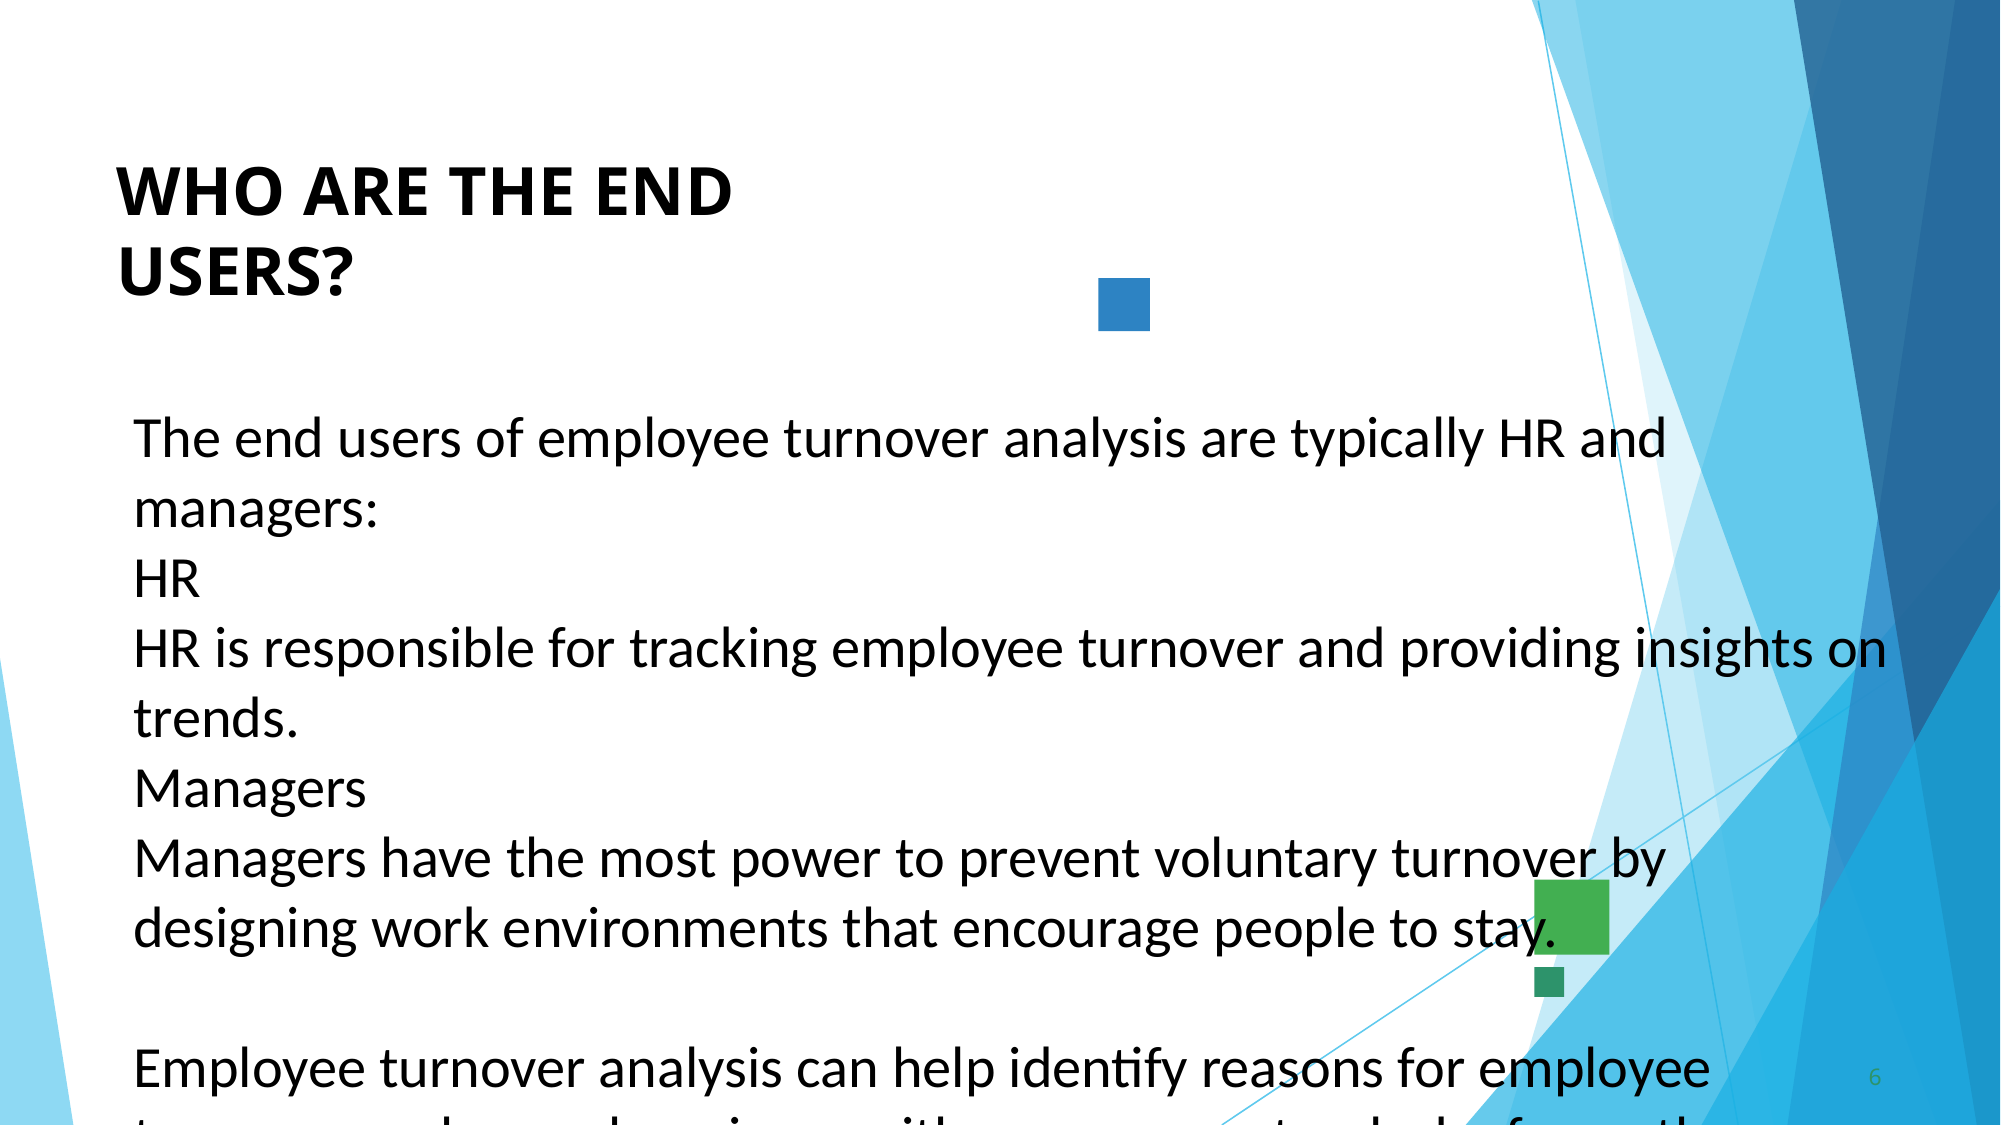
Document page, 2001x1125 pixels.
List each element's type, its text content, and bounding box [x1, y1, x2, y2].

text_box [1098, 278, 1150, 332]
text_box The end users of employee turnover analysis are typically HR and managers: HR HR is responsible for tracking employee turnover and providing insights on trends. Managers Managers have the most power to prevent voluntary turnover by designing work environments that encourage people to stay. Employee turnover analysis can help identify reasons for employee turnover, such as unhappiness with management or lack of growth opportunities. [118, 391, 1915, 1125]
title WHO ARE THE END USERS? [114, 146, 938, 337]
picture [118, 1012, 477, 1093]
